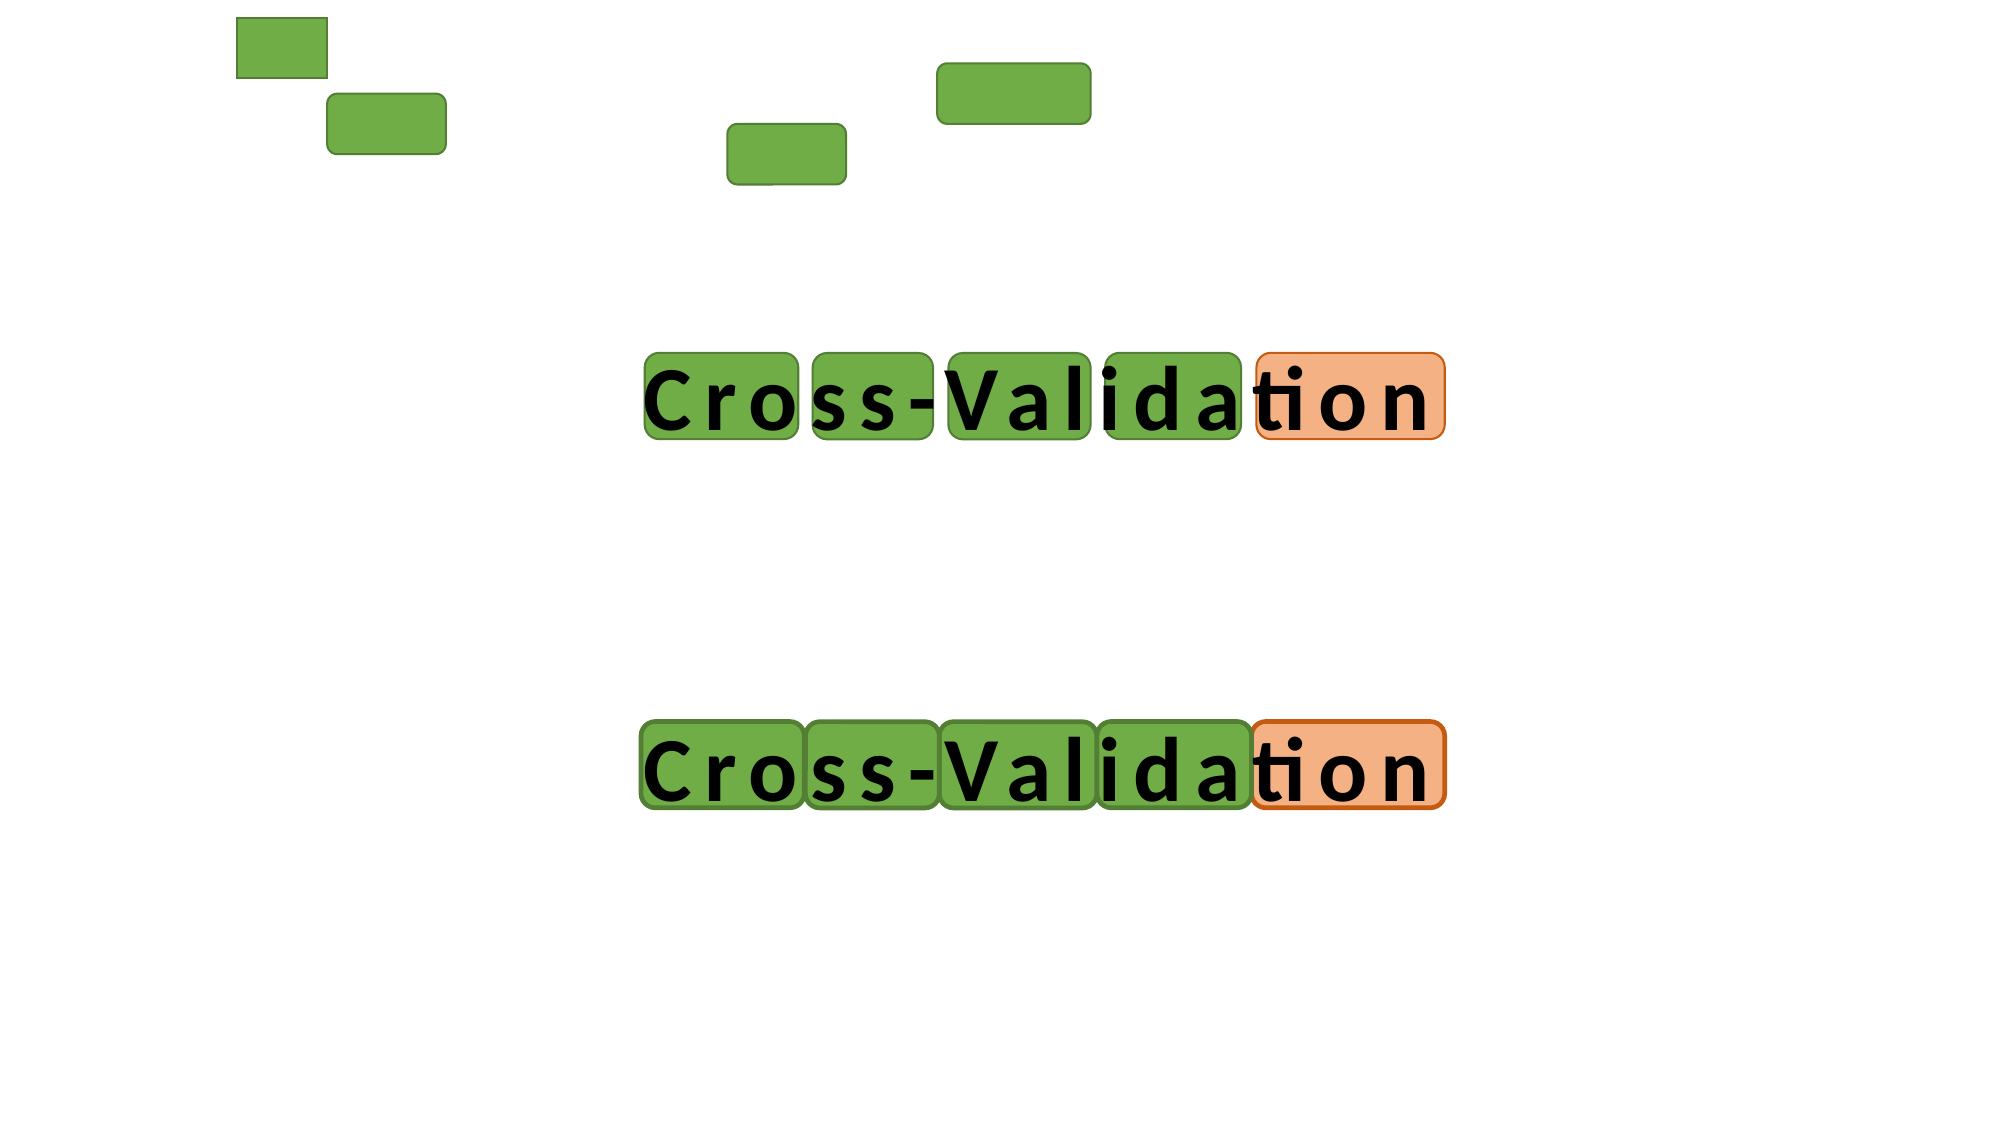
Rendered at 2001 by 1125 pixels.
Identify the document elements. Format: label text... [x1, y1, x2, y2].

text_box [326, 92, 447, 156]
text_box [726, 122, 848, 186]
text_box [236, 17, 328, 79]
text_box Cross-Validation [629, 331, 1552, 457]
text_box [936, 62, 1092, 125]
text_box Cross-Validation [629, 702, 1552, 827]
